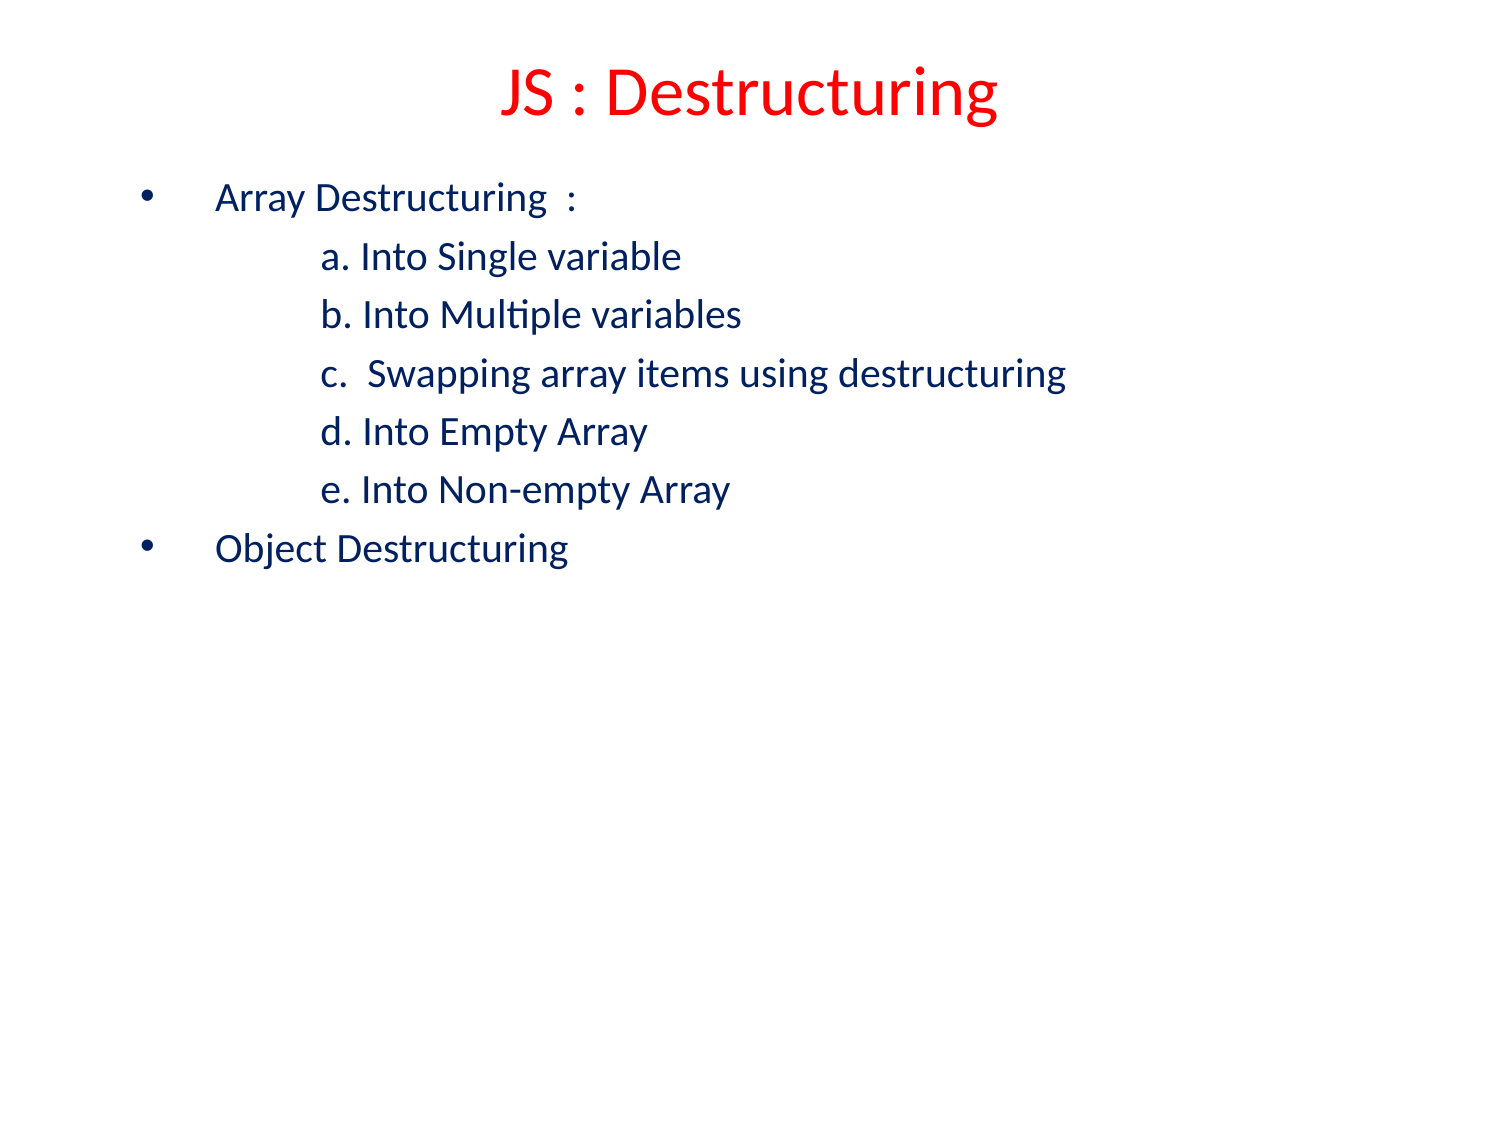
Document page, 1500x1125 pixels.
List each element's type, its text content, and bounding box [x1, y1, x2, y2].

subtitle Array Destructuring : a. Into Single variable b. Into Multiple variables c. Swapping array items using destructuring d. Into Empty Array e. Into Non-empty Array Object Destructuring [125, 162, 1413, 1050]
title JS : Destructuring [112, 37, 1388, 138]
